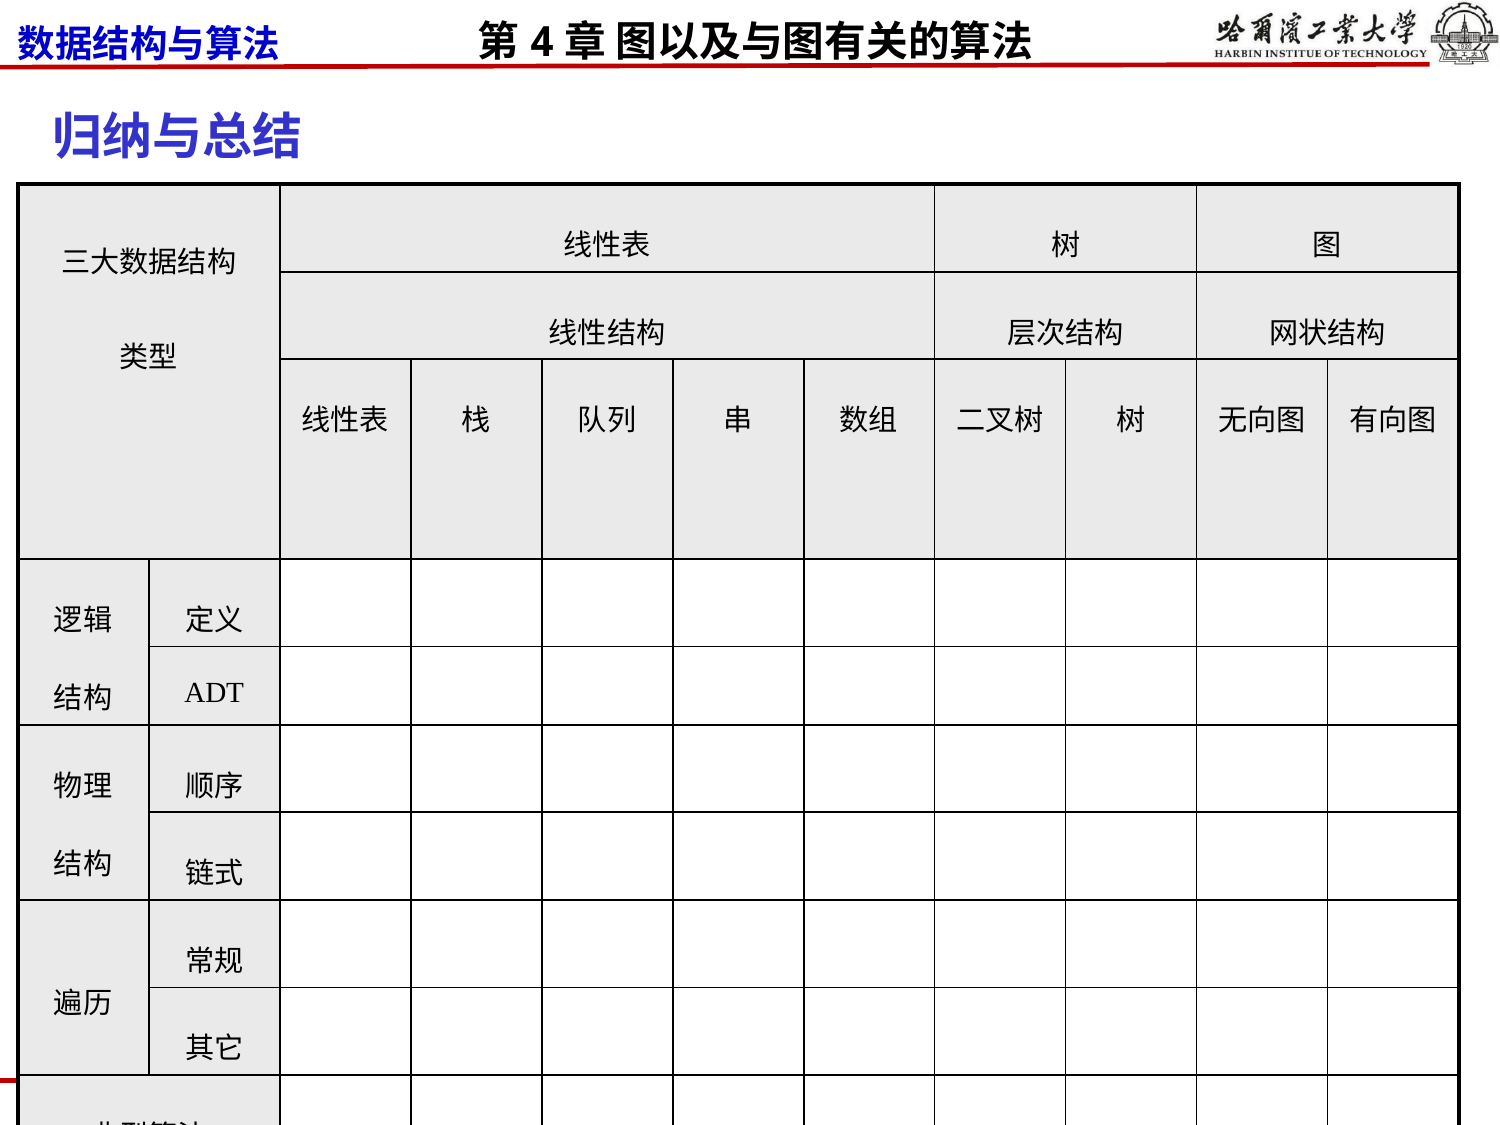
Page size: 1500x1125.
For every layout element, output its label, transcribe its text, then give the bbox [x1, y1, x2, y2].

table_cell [935, 813, 1065, 899]
table_cell [805, 726, 934, 811]
picture [1212, 1, 1500, 68]
table_cell [1066, 988, 1196, 1074]
table_cell 常规 [150, 901, 279, 987]
table_cell [935, 647, 1065, 724]
table_cell [412, 901, 541, 987]
table_cell 物理 结构 [20, 726, 148, 899]
table_cell [543, 647, 672, 724]
table_cell [674, 647, 803, 724]
table_cell [674, 901, 803, 987]
table_cell [935, 1076, 1065, 1125]
table_cell 数组 [805, 360, 934, 558]
table_header 三大数据结构 类型 [20, 186, 279, 558]
table_header 图 [1197, 186, 1457, 271]
table_cell [935, 988, 1065, 1074]
table_cell [674, 988, 803, 1074]
table_cell [1066, 560, 1196, 646]
table_cell [543, 813, 672, 899]
table_cell [543, 726, 672, 811]
table_cell [1328, 988, 1457, 1074]
table_cell [805, 1076, 934, 1125]
table_cell 串 [674, 360, 803, 558]
table_cell [412, 647, 541, 724]
table_cell [805, 901, 934, 987]
table_cell 线性表 [281, 360, 410, 558]
table_cell [412, 988, 541, 1074]
table_cell [805, 560, 934, 646]
table_cell 网状结构 [1197, 273, 1457, 358]
table_cell [412, 813, 541, 899]
table_cell [1197, 560, 1327, 646]
table_cell [281, 647, 410, 724]
table_cell [935, 726, 1065, 811]
table_cell [281, 901, 410, 987]
table_cell [805, 988, 934, 1074]
table_cell [1328, 560, 1457, 646]
table_cell [543, 988, 672, 1074]
table_cell [674, 813, 803, 899]
table_cell 二叉树 [935, 360, 1065, 558]
table_cell 层次结构 [935, 273, 1196, 358]
table_cell [674, 1076, 803, 1125]
table_cell 典型算法 [20, 1076, 279, 1125]
table_cell 顺序 [150, 726, 279, 811]
table_cell 线性结构 [281, 273, 934, 358]
table_cell [674, 560, 803, 646]
table_cell [543, 901, 672, 987]
table_cell [1328, 901, 1457, 987]
table_cell 逻辑 结构 [20, 560, 148, 724]
table_cell [412, 1076, 541, 1125]
table_cell [1066, 726, 1196, 811]
table_cell [1328, 647, 1457, 724]
table_cell [674, 726, 803, 811]
table_header 线性表 [281, 186, 934, 271]
table_cell [935, 901, 1065, 987]
table_cell 树 [1066, 360, 1196, 558]
table_cell [281, 560, 410, 646]
table_cell [412, 560, 541, 646]
table_cell 定义 [150, 560, 279, 646]
table_cell [1066, 647, 1196, 724]
text_box 归纳与总结 [17, 97, 337, 173]
table_cell [1197, 1076, 1327, 1125]
table_cell ADT [150, 647, 279, 724]
table_cell [281, 988, 410, 1074]
table_cell [935, 560, 1065, 646]
table_cell 栈 [412, 360, 541, 558]
table_cell [1197, 988, 1327, 1074]
table_cell [543, 560, 672, 646]
table_cell 队列 [543, 360, 672, 558]
table_cell [543, 1076, 672, 1125]
table_cell 遍历 [20, 901, 148, 1074]
table_cell [281, 813, 410, 899]
table_cell [1328, 1076, 1457, 1125]
table_cell 其它 [150, 988, 279, 1074]
table_cell [1197, 647, 1327, 724]
table_cell [1066, 813, 1196, 899]
table_cell 无向图 [1197, 360, 1327, 558]
table_cell [805, 647, 934, 724]
table_cell [1197, 813, 1327, 899]
table_cell [1066, 1076, 1196, 1125]
table_cell [281, 1076, 410, 1125]
table_cell [1066, 901, 1196, 987]
table_cell [1197, 901, 1327, 987]
table_cell [1328, 726, 1457, 811]
table_cell [1197, 726, 1327, 811]
table_cell [281, 726, 410, 811]
table_cell [1328, 813, 1457, 899]
table_cell [412, 726, 541, 811]
table_cell 有向图 [1328, 360, 1457, 558]
table_cell 链式 [150, 813, 279, 899]
table_header 树 [935, 186, 1196, 271]
table_cell [805, 813, 934, 899]
